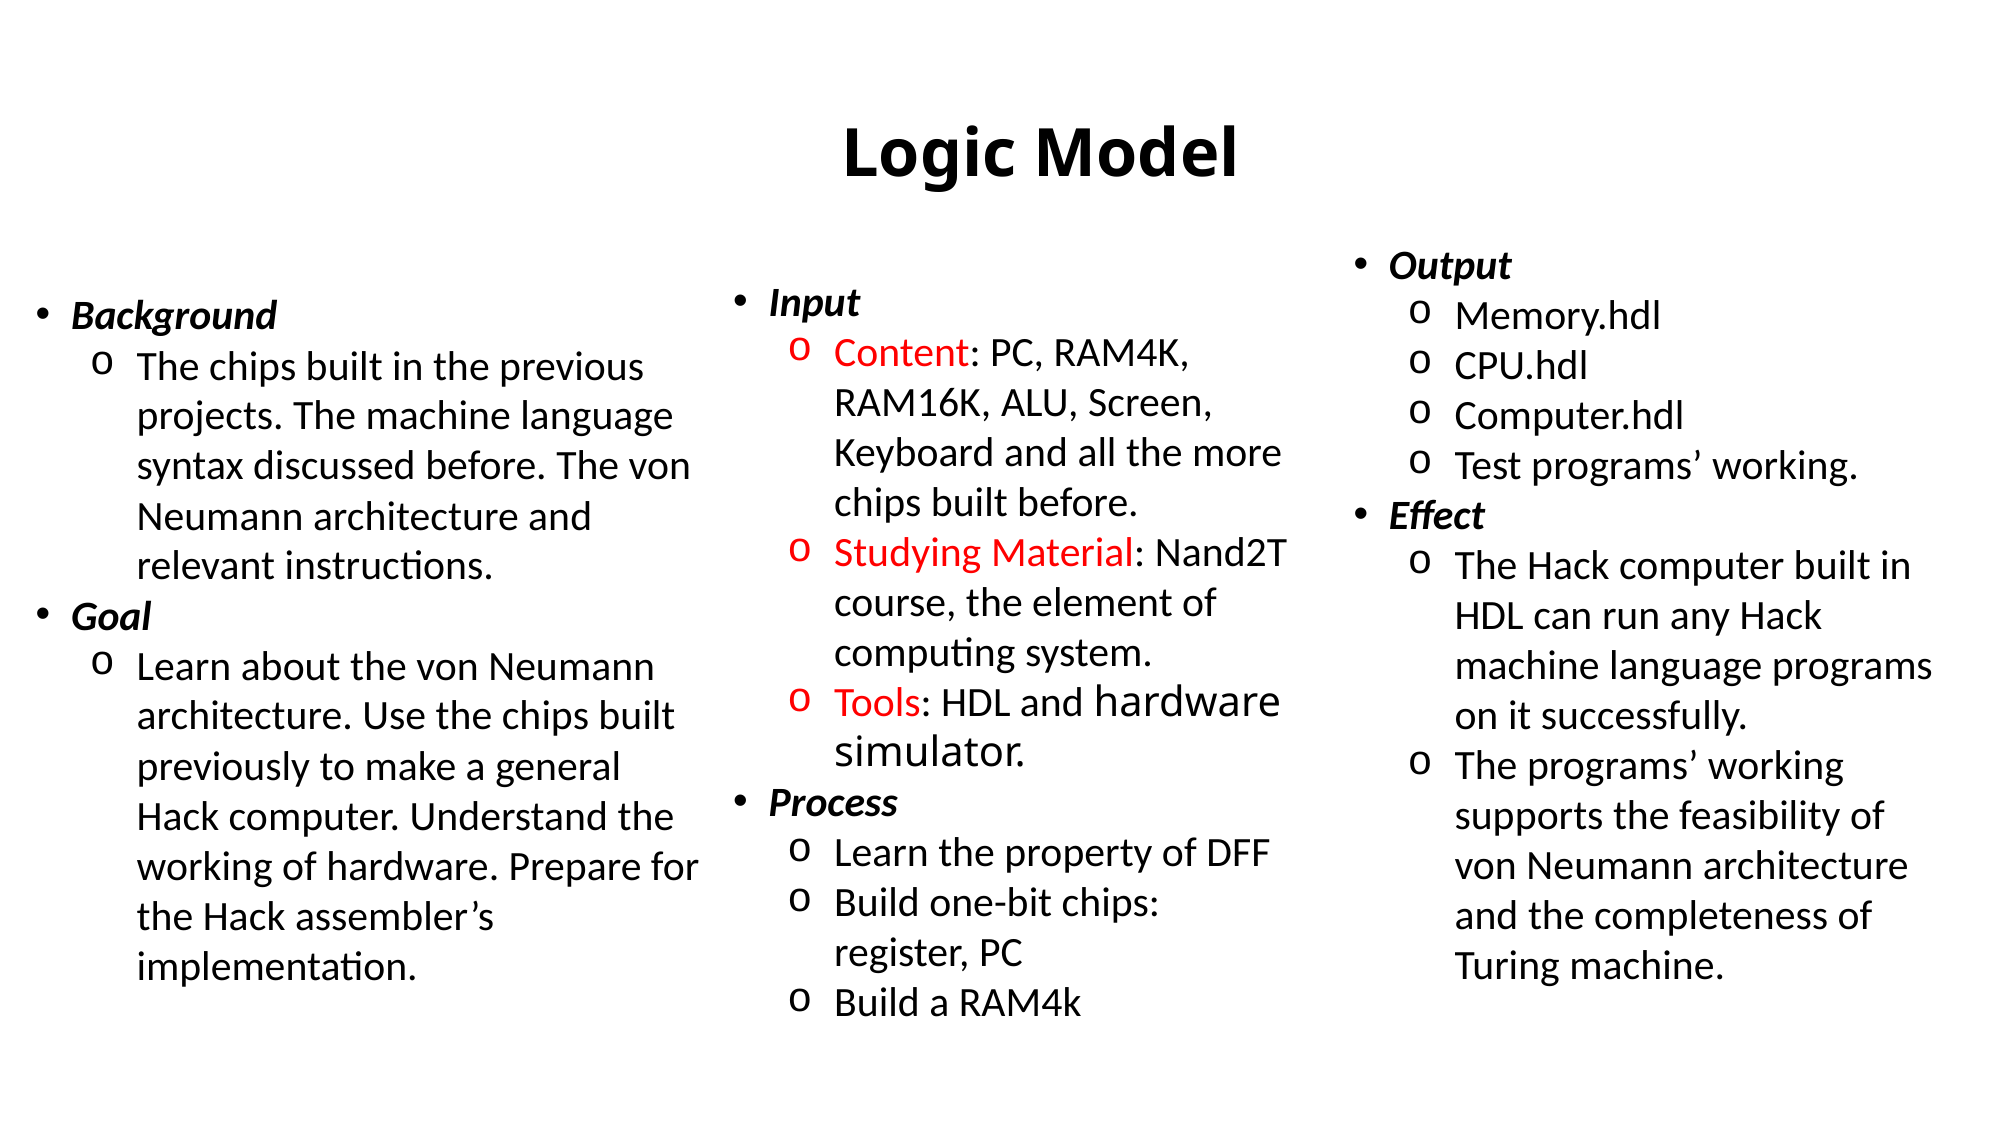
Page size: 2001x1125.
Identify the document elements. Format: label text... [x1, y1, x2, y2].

text_box Input Content: PC, RAM4K, RAM16K, ALU, Screen, Keyboard and all the more chips built before. Studying Material: Nand2T course, the element of computing system. Tools: HDL and hardware simulator. Process Learn the property of DFF Build one-bit chips: register, PC Build a RAM4k [697, 267, 1318, 1033]
text_box Output Memory.hdl CPU.hdl Computer.hdl Test programs’ working. Effect The Hack computer built in HDL can run any Hack machine language programs on it successfully. The programs’ working supports the feasibility of von Neumann architecture and the completeness of Turing machine. [1317, 230, 1972, 996]
text_box Background The chips built in the previous projects. The machine language syntax discussed before. The von Neumann architecture and relevant instructions. Goal Learn about the von Neumann architecture. Use the chips built previously to make a general Hack computer. Understand the working of hardware. Prepare for the Hack assembler’s implementation. [0, 280, 697, 996]
text_box Logic Model [826, 102, 1255, 198]
